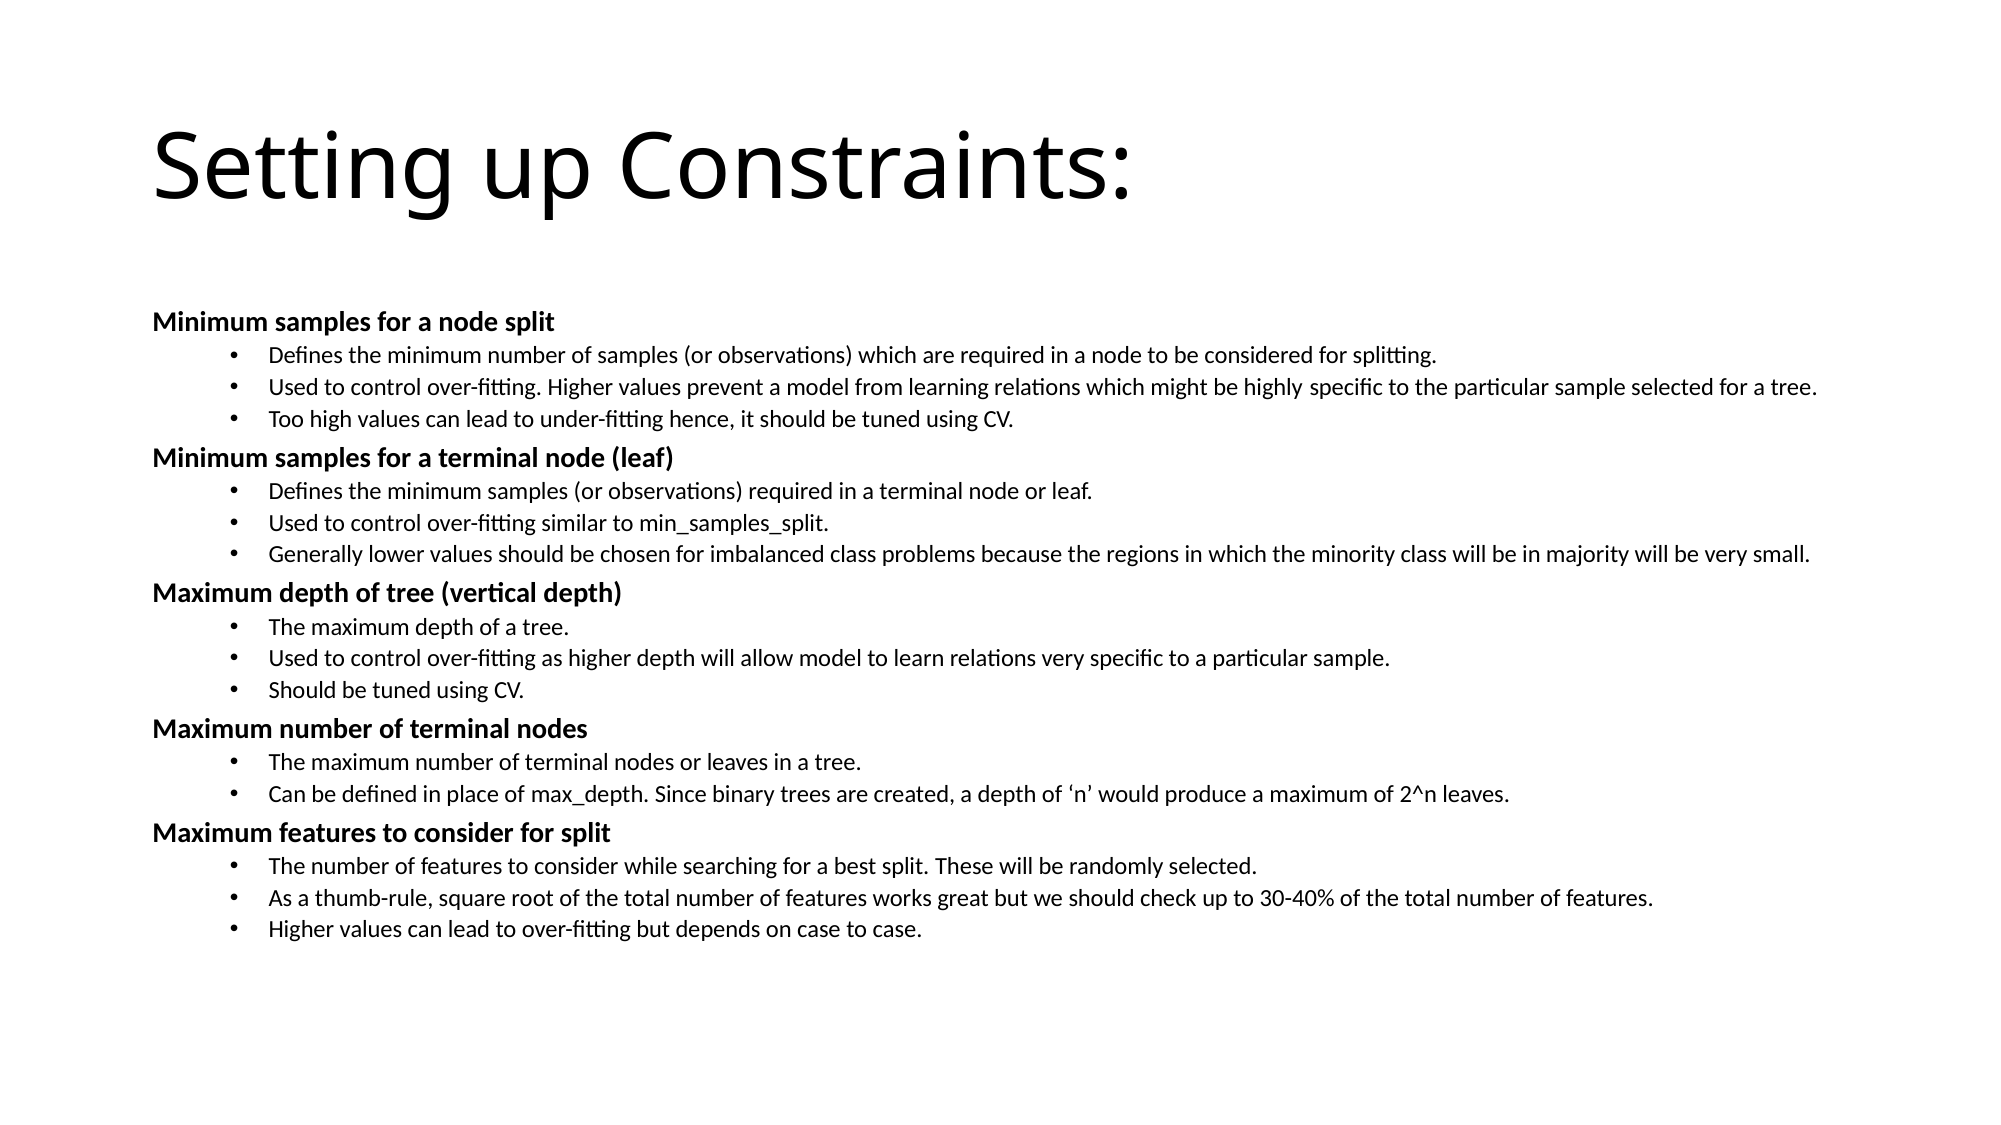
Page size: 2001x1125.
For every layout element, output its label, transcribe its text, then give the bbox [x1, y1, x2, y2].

list Minimum samples for a node split Defines the minimum number of samples (or observations) which are required in a node to be considered for splitting. Used to control over-fitting. Higher values prevent a model from learning relations which might be highly specific to the particular sample selected for a tree. Too high values can lead to under-fitting hence, it should be tuned using CV. Minimum samples for a terminal node (leaf) Defines the minimum samples (or observations) required in a terminal node or leaf. Used to control over-fitting similar to min_samples_split. Generally lower values should be chosen for imbalanced class problems because the regions in which the minority class will be in majority will be very small. Maximum depth of tree (vertical depth) The maximum depth of a tree. Used to control over-fitting as higher depth will allow model to learn relations very specific to a particular sample. Should be tuned using CV. Maximum number of terminal nodes The maximum number of terminal nodes or leaves in a tree. Can be defined in place of max_depth. Since binary trees are created, a depth of ‘n’ would produce a maximum of 2^n leaves. Maximum features to consider for split The number of features to consider while searching for a best split. These will be randomly selected. As a thumb-rule, square root of the total number of features works great but we should check up to 30-40% of the total number of features. Higher values can lead to over-fitting but depends on case to case. [137, 299, 1863, 1014]
title Setting up Constraints: [137, 59, 1863, 278]
